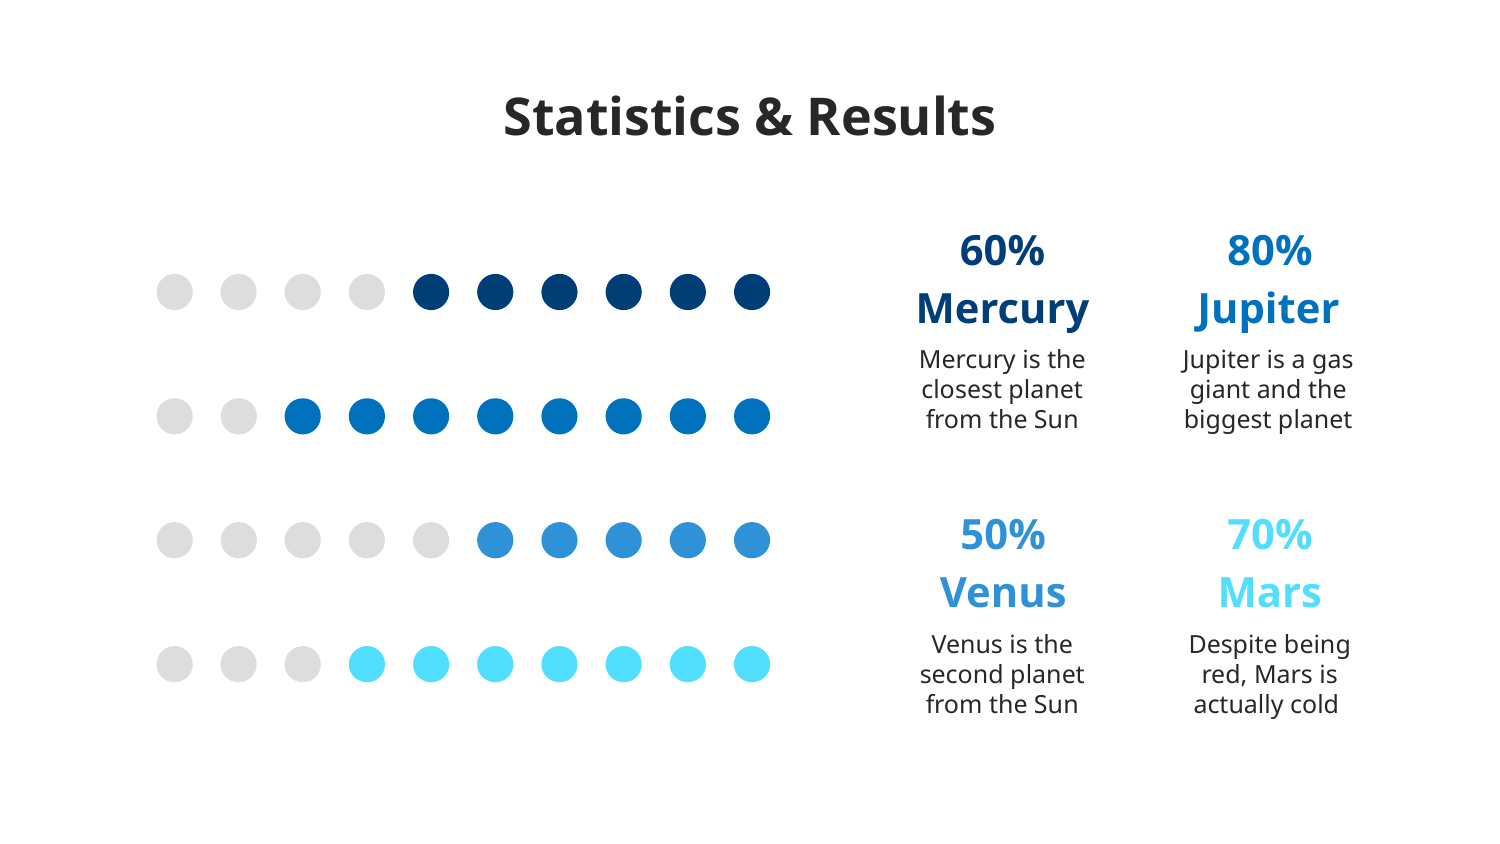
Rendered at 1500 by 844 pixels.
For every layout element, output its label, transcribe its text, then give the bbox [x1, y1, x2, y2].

text_box [156, 522, 193, 559]
text_box [541, 646, 578, 683]
text_box [220, 522, 257, 559]
text_box [733, 273, 771, 311]
text_box Mars [1160, 568, 1380, 613]
text_box [477, 273, 514, 311]
text_box [348, 273, 385, 311]
title Statistics & Results [75, 67, 1425, 150]
text_box [733, 646, 771, 683]
text_box [348, 522, 385, 559]
text_box [220, 646, 257, 683]
text_box 80% [1173, 213, 1367, 285]
text_box [669, 646, 706, 683]
text_box [477, 398, 514, 435]
text_box [733, 398, 771, 435]
text_box Jupiter [1158, 284, 1378, 329]
text_box Despite being red, Mars is actually cold [1160, 613, 1380, 747]
text_box [348, 646, 385, 683]
text_box [605, 398, 642, 435]
text_box [669, 398, 706, 435]
text_box Venus [893, 568, 1113, 614]
text_box [156, 273, 193, 311]
text_box [413, 646, 450, 683]
text_box [284, 398, 321, 435]
text_box [156, 646, 193, 683]
text_box 50% [906, 497, 1100, 569]
text_box [413, 273, 450, 311]
text_box [733, 522, 771, 559]
text_box Jupiter is a gas giant and the biggest planet [1158, 329, 1378, 463]
text_box [348, 398, 385, 435]
text_box [284, 646, 321, 683]
text_box Mercury [893, 284, 1112, 329]
text_box [669, 522, 706, 559]
text_box [541, 273, 578, 311]
text_box Mercury is the closest planet from the Sun [893, 329, 1112, 463]
text_box [605, 646, 642, 683]
text_box [413, 522, 450, 559]
text_box 70% [1173, 497, 1367, 569]
text_box [156, 398, 193, 435]
text_box [220, 398, 257, 435]
text_box [541, 522, 578, 559]
text_box [284, 522, 321, 559]
text_box [413, 398, 450, 435]
text_box 60% [906, 213, 1099, 285]
text_box [477, 646, 514, 683]
text_box [220, 273, 257, 311]
text_box [605, 522, 642, 559]
text_box [605, 273, 642, 311]
text_box [541, 398, 578, 435]
text_box [669, 273, 706, 311]
text_box Venus is the second planet from the Sun [893, 613, 1112, 747]
text_box [477, 522, 514, 559]
text_box [284, 273, 321, 311]
